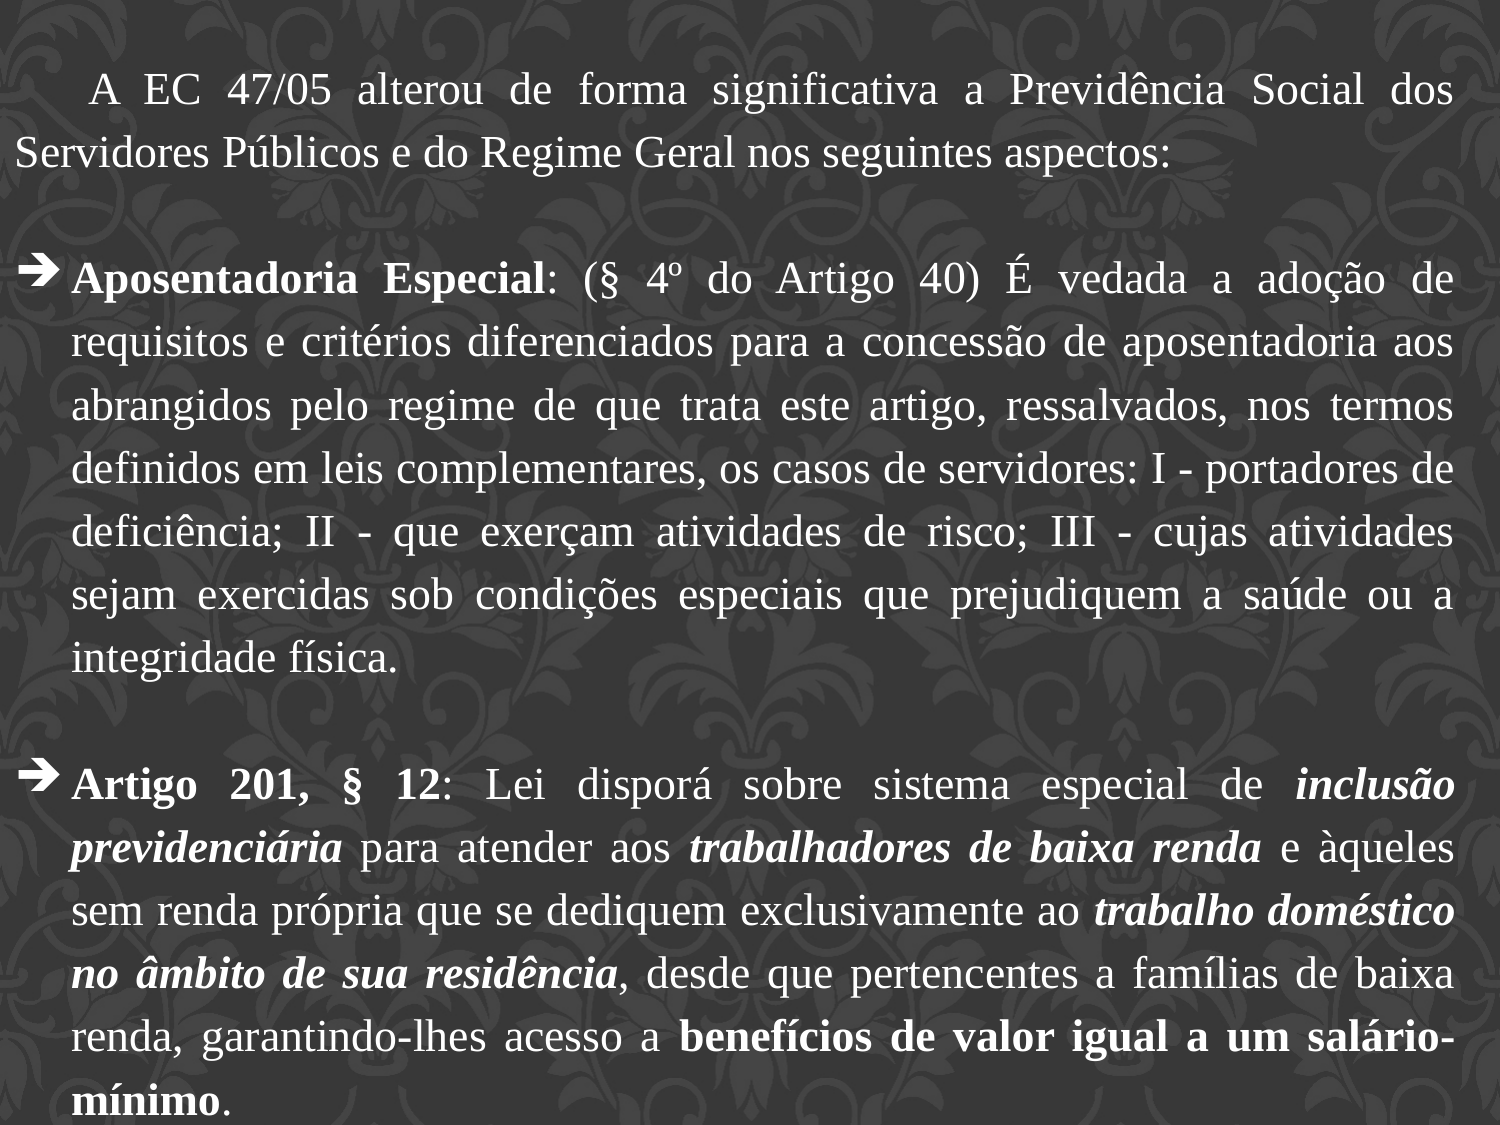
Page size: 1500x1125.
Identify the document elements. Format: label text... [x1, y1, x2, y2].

text_box A EC 47/05 alterou de forma significativa a Previdência Social dos Servidores Públicos e do Regime Geral nos seguintes aspectos: Aposentadoria Especial: (§ 4º do Artigo 40) É vedada a adoção de requisitos e critérios diferenciados para a concessão de aposentadoria aos abrangidos pelo regime de que trata este artigo, ressalvados, nos termos definidos em leis complementares, os casos de servidores: I - portadores de deficiência; II - que exerçam atividades de risco; III - cujas atividades sejam exercidas sob condições especiais que prejudiquem a saúde ou a integridade física. Artigo 201, § 12: Lei disporá sobre sistema especial de inclusão previdenciária para atender aos trabalhadores de baixa renda e àqueles sem renda própria que se dediquem exclusivamente ao trabalho doméstico no âmbito de sua residência, desde que pertencentes a famílias de baixa renda, garantindo-lhes acesso a benefícios de valor igual a um salário-mínimo. [0, 42, 1471, 1125]
